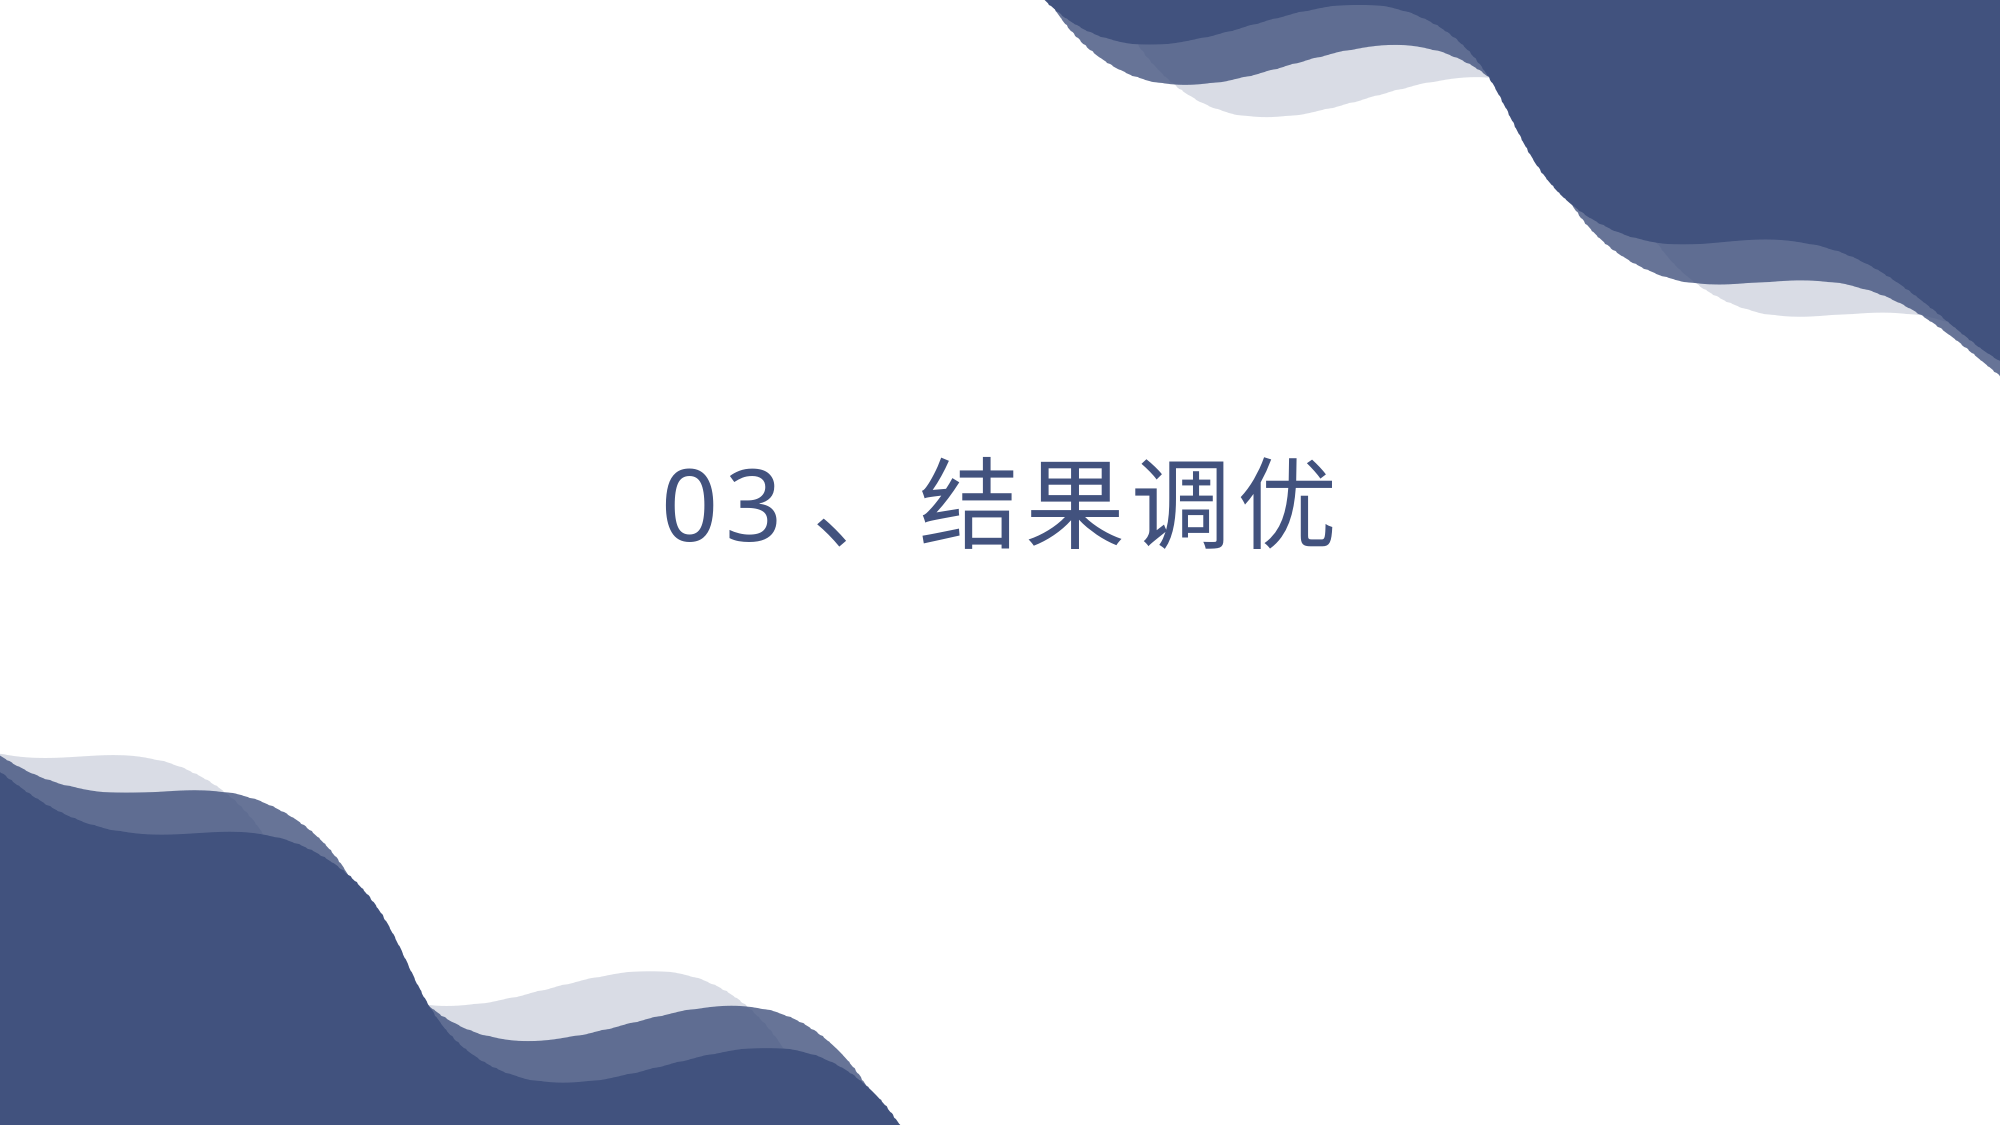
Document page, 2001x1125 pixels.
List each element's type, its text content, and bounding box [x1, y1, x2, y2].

text_box 03、结果调优 [494, 441, 1506, 562]
picture [885, 0, 2000, 552]
picture [0, 621, 1048, 1125]
